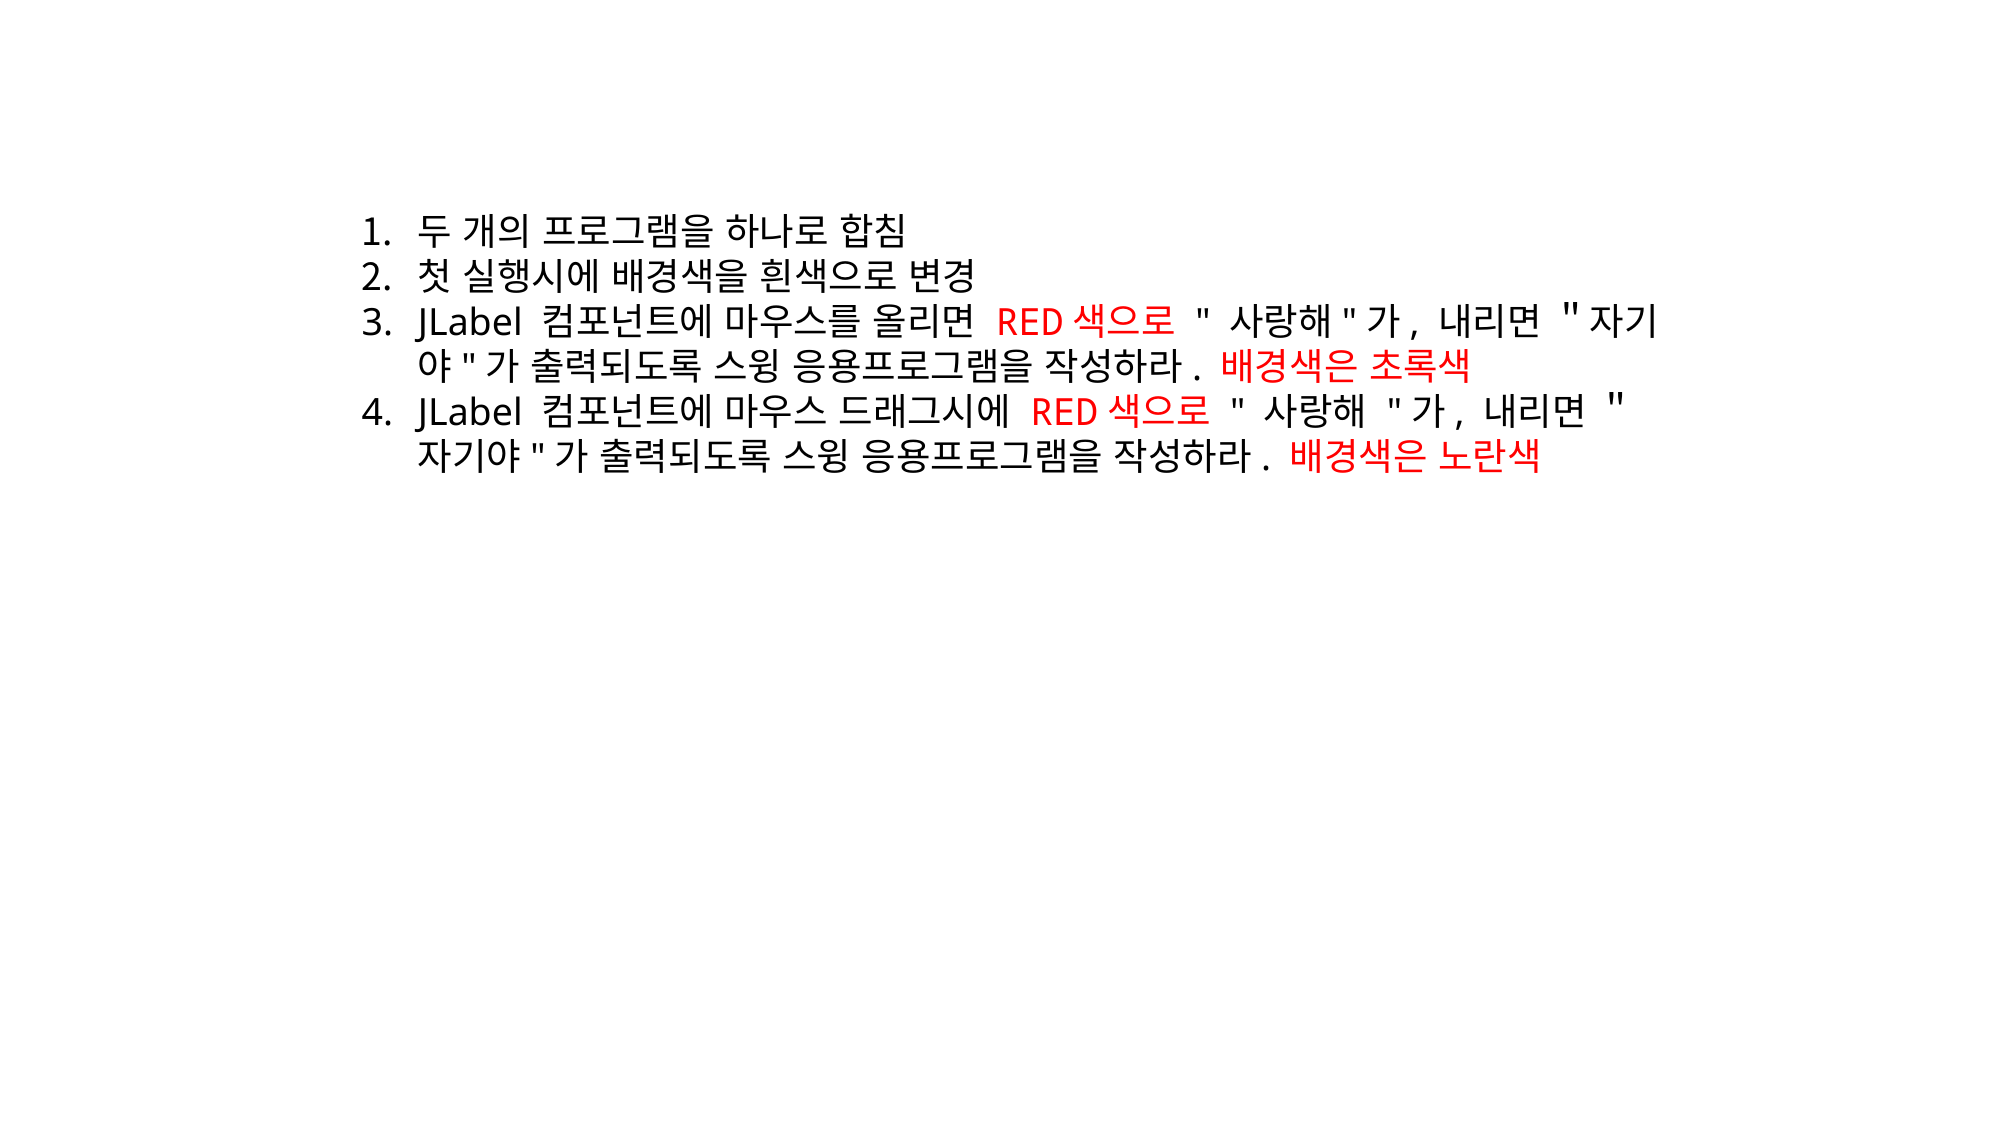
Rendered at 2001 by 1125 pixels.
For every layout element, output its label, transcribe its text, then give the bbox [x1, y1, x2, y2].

text_box 두 개의 프로그램을 하나로 합침 첫 실행시에 배경색을 흰색으로 변경 JLabel 컴포넌트에 마우스를 올리면 RED색으로 " 사랑해"가, 내리면 ＂자기야"가 출력되도록 스윙 응용프로그램을 작성하라. 배경색은 초록색 JLabel 컴포넌트에 마우스 드래그시에 RED색으로 " 사랑해 "가, 내리면 ＂자기야"가 출력되도록 스윙 응용프로그램을 작성하라. 배경색은 노란색 [346, 200, 1713, 486]
